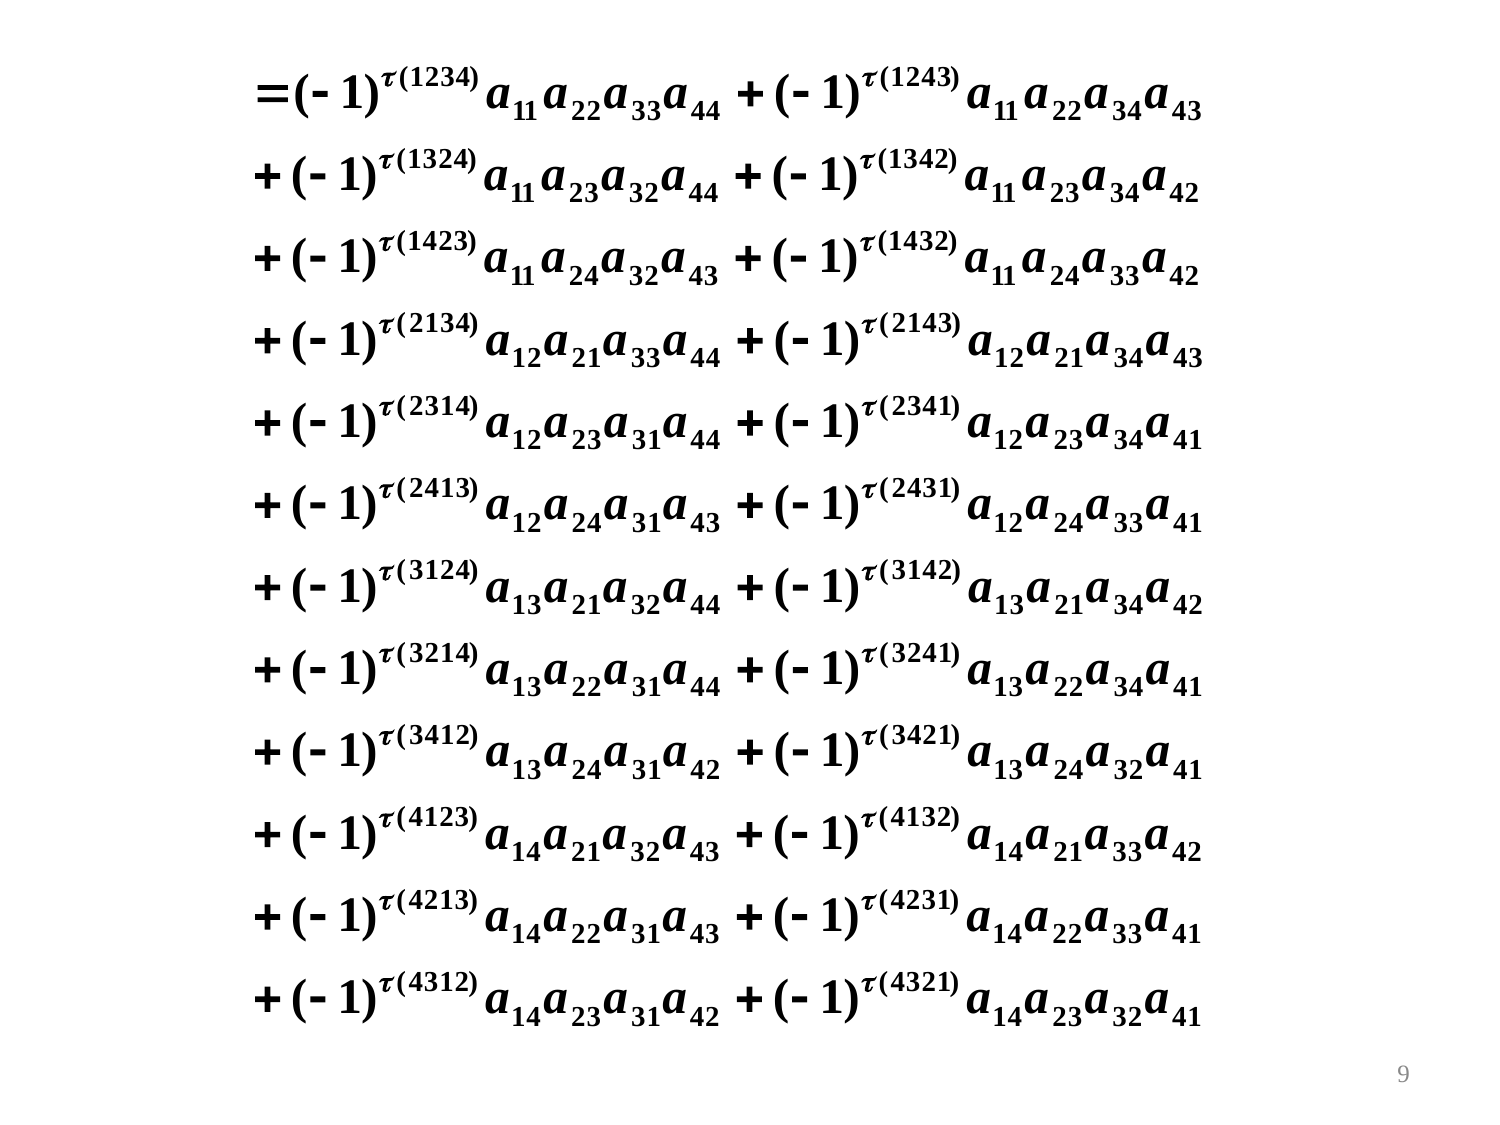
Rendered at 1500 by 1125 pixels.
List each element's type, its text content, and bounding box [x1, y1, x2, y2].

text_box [245, 54, 1219, 1038]
slide_number 9 [1074, 1042, 1425, 1103]
